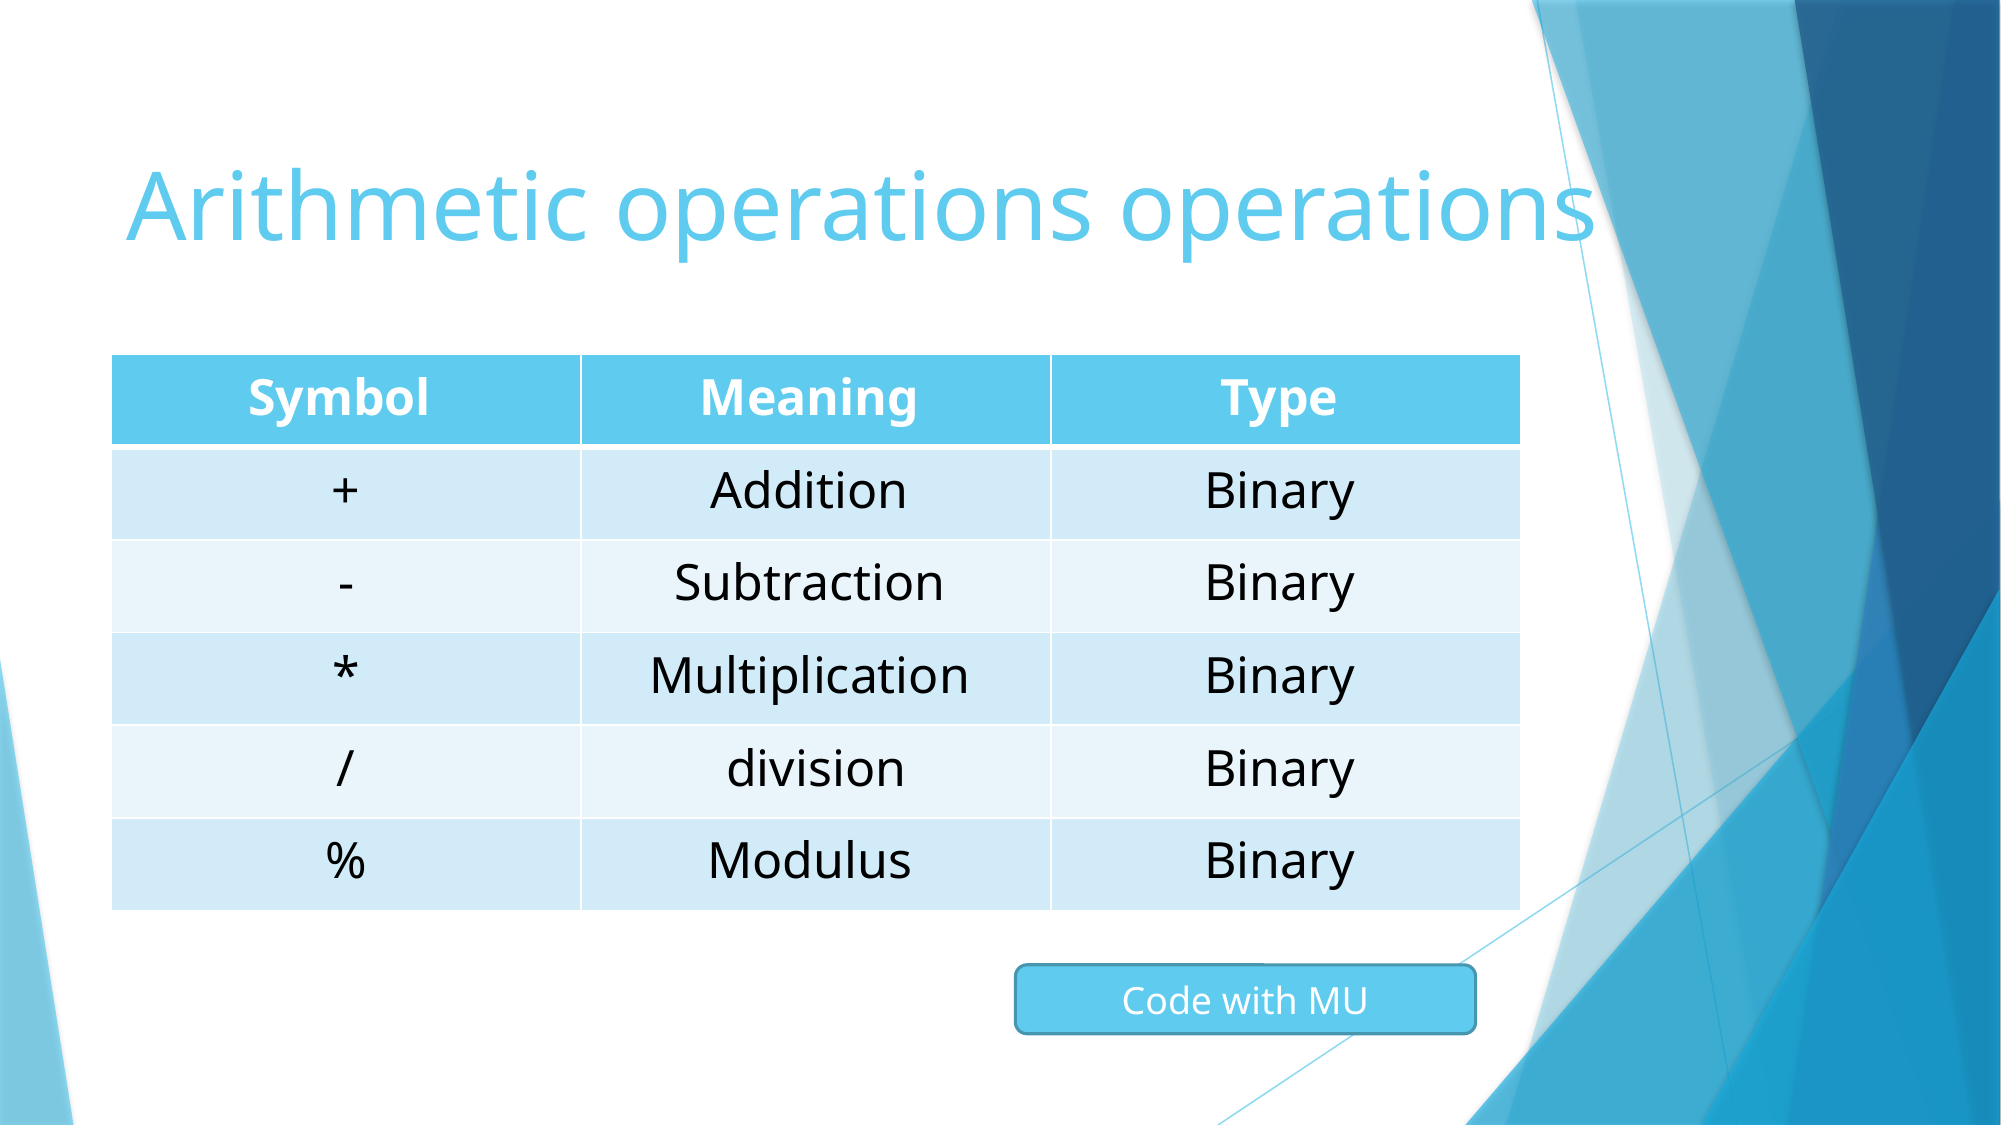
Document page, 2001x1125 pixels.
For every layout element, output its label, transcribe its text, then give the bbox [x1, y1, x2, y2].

table_cell Addition [582, 450, 1050, 539]
table_cell * [112, 633, 580, 724]
table_cell / [112, 726, 580, 817]
table_cell % [112, 819, 580, 910]
table_cell Binary [1052, 726, 1520, 817]
table_cell Multiplication [582, 633, 1050, 724]
table_cell Modulus [582, 819, 1050, 910]
text_box Code with MU [1013, 963, 1478, 1036]
table_cell Binary [1052, 450, 1520, 539]
table_cell Binary [1052, 819, 1520, 910]
table_cell Binary [1052, 541, 1520, 632]
table_cell - [112, 541, 580, 632]
table_header Type [1052, 355, 1520, 444]
table_cell Binary [1052, 633, 1520, 724]
title Arithmetic operations operations [111, 137, 1703, 355]
table_cell division [582, 726, 1050, 817]
table_header Symbol [112, 355, 580, 444]
table_header Meaning [582, 355, 1050, 444]
table_cell + [112, 450, 580, 539]
table_cell Subtraction [582, 541, 1050, 632]
